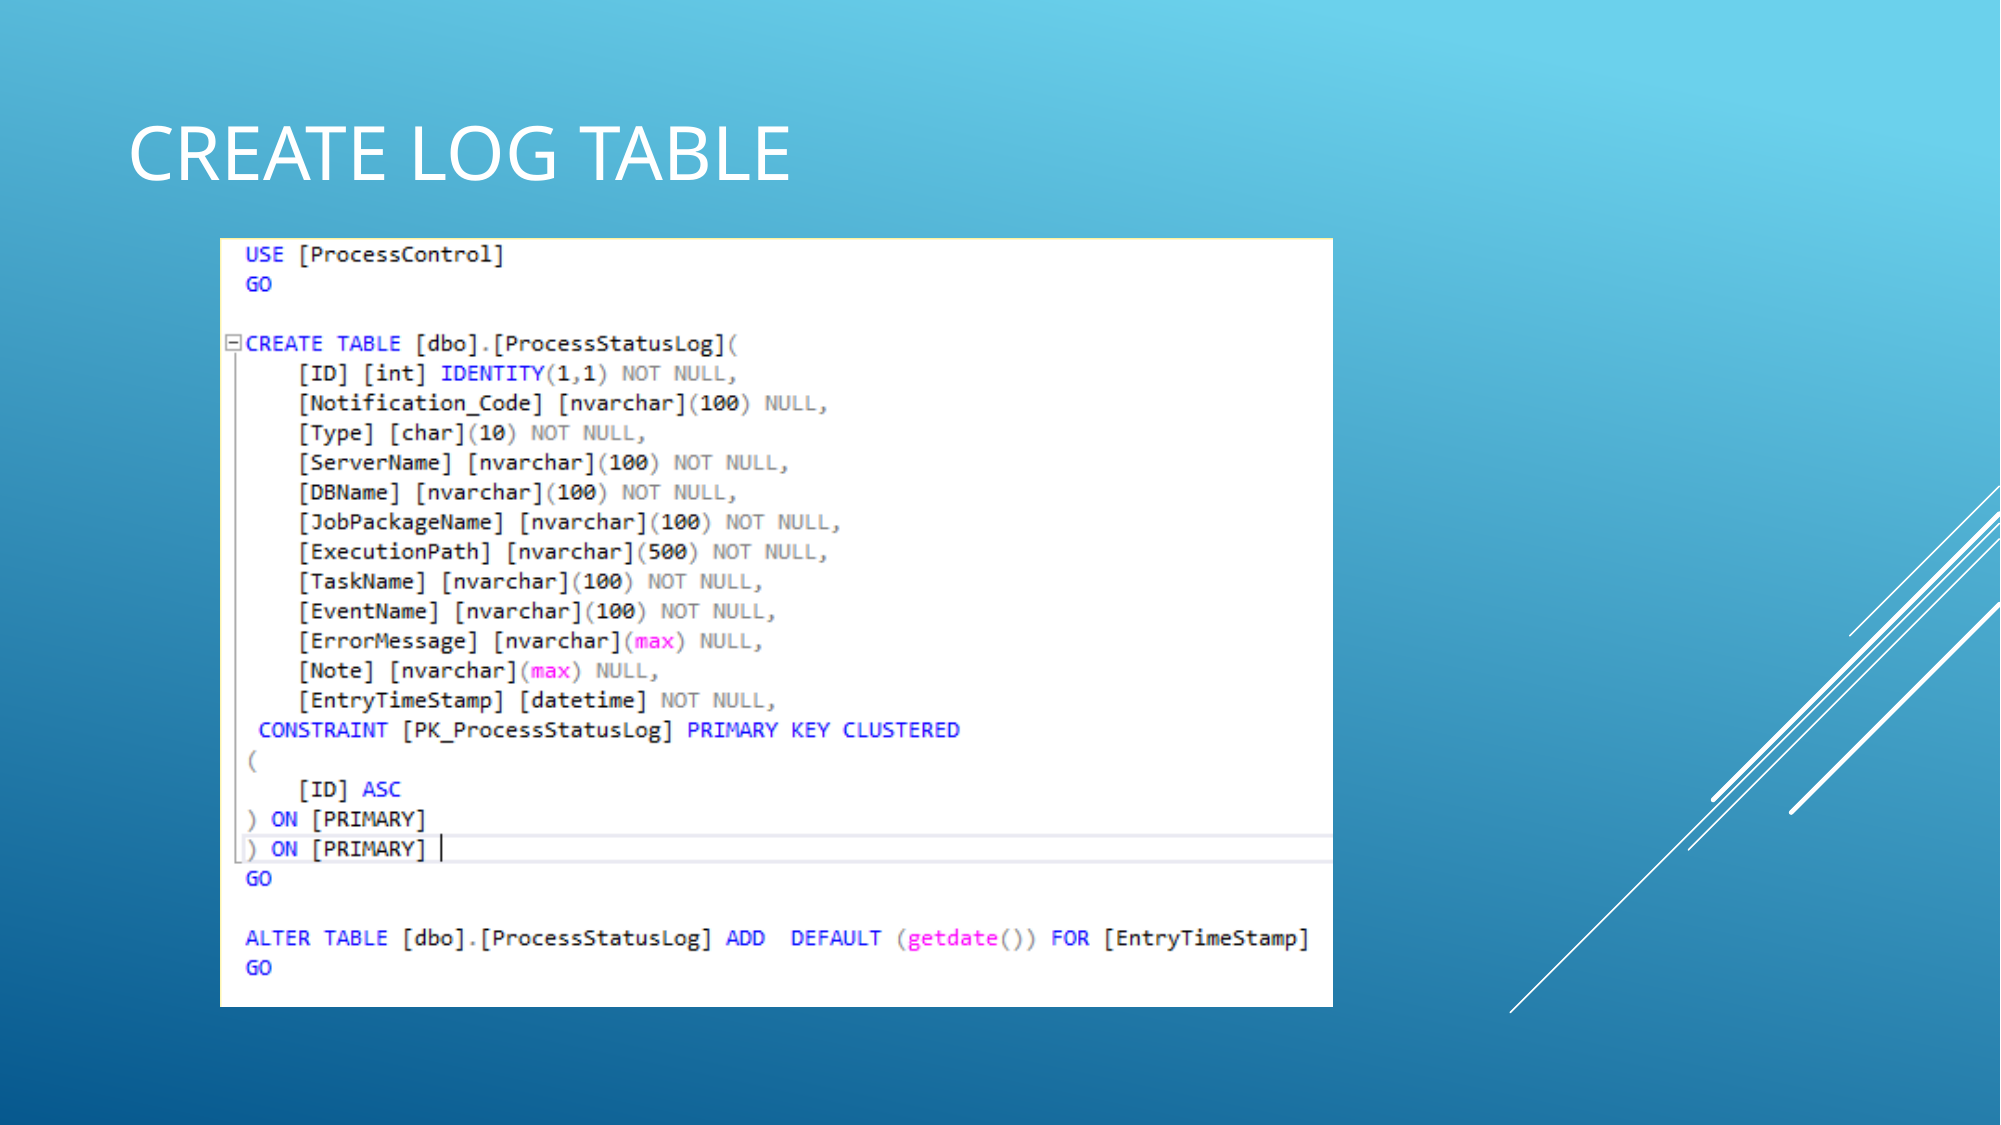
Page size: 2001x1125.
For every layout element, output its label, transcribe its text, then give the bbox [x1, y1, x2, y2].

picture [220, 238, 1333, 1007]
title Create Log Table [112, 80, 1513, 204]
